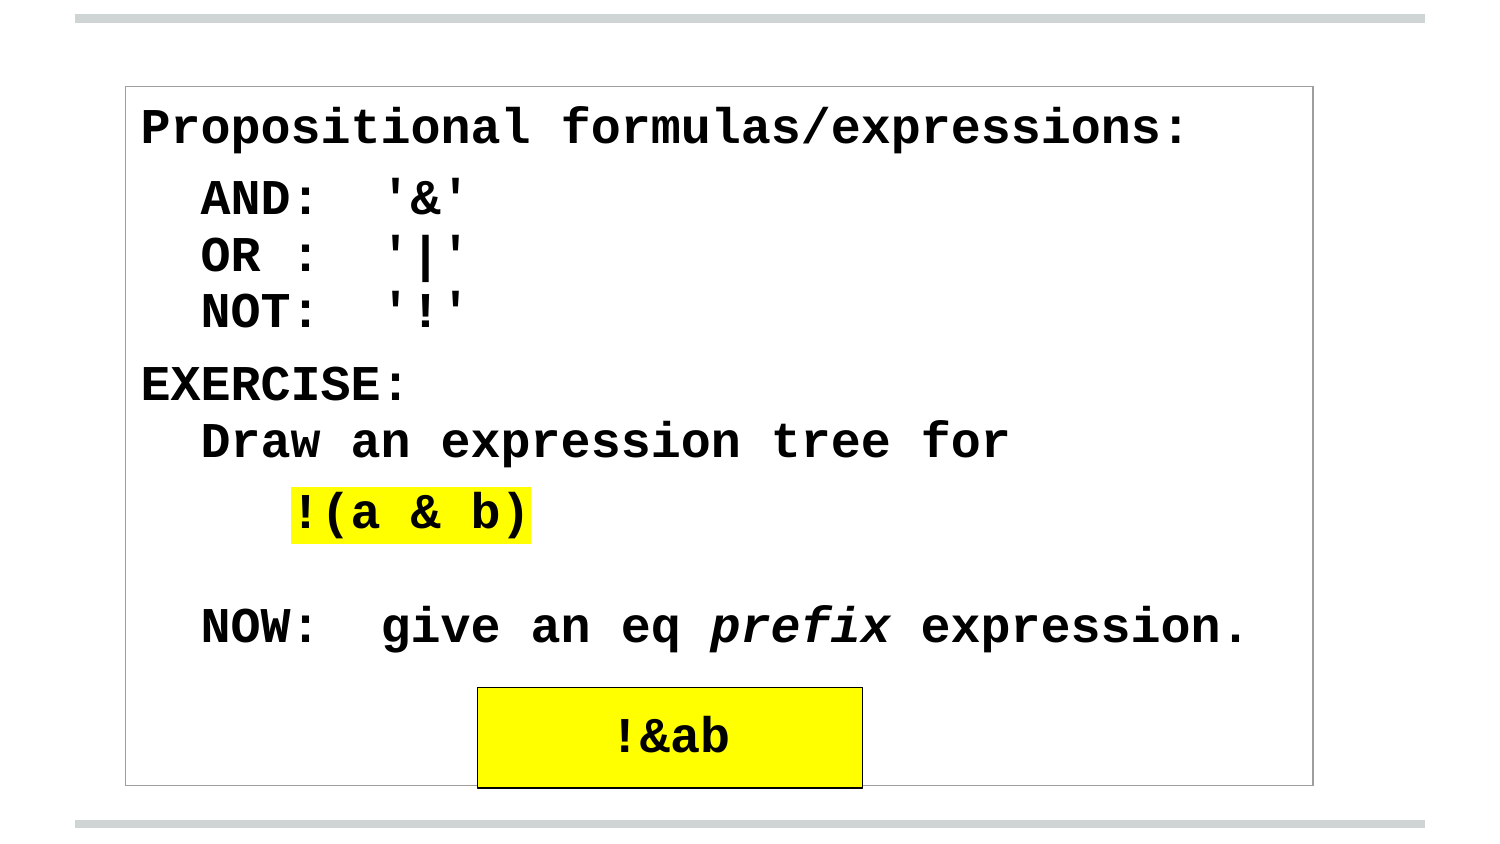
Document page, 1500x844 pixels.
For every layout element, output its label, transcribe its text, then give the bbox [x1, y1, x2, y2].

table_header Propositional formulas/expressions: AND: '&' OR : '|' NOT: '!' EXERCISE: Draw an expression tree for !(a & b) NOW: give an eq prefix expression. [126, 87, 1312, 785]
text_box !&ab [477, 687, 863, 789]
